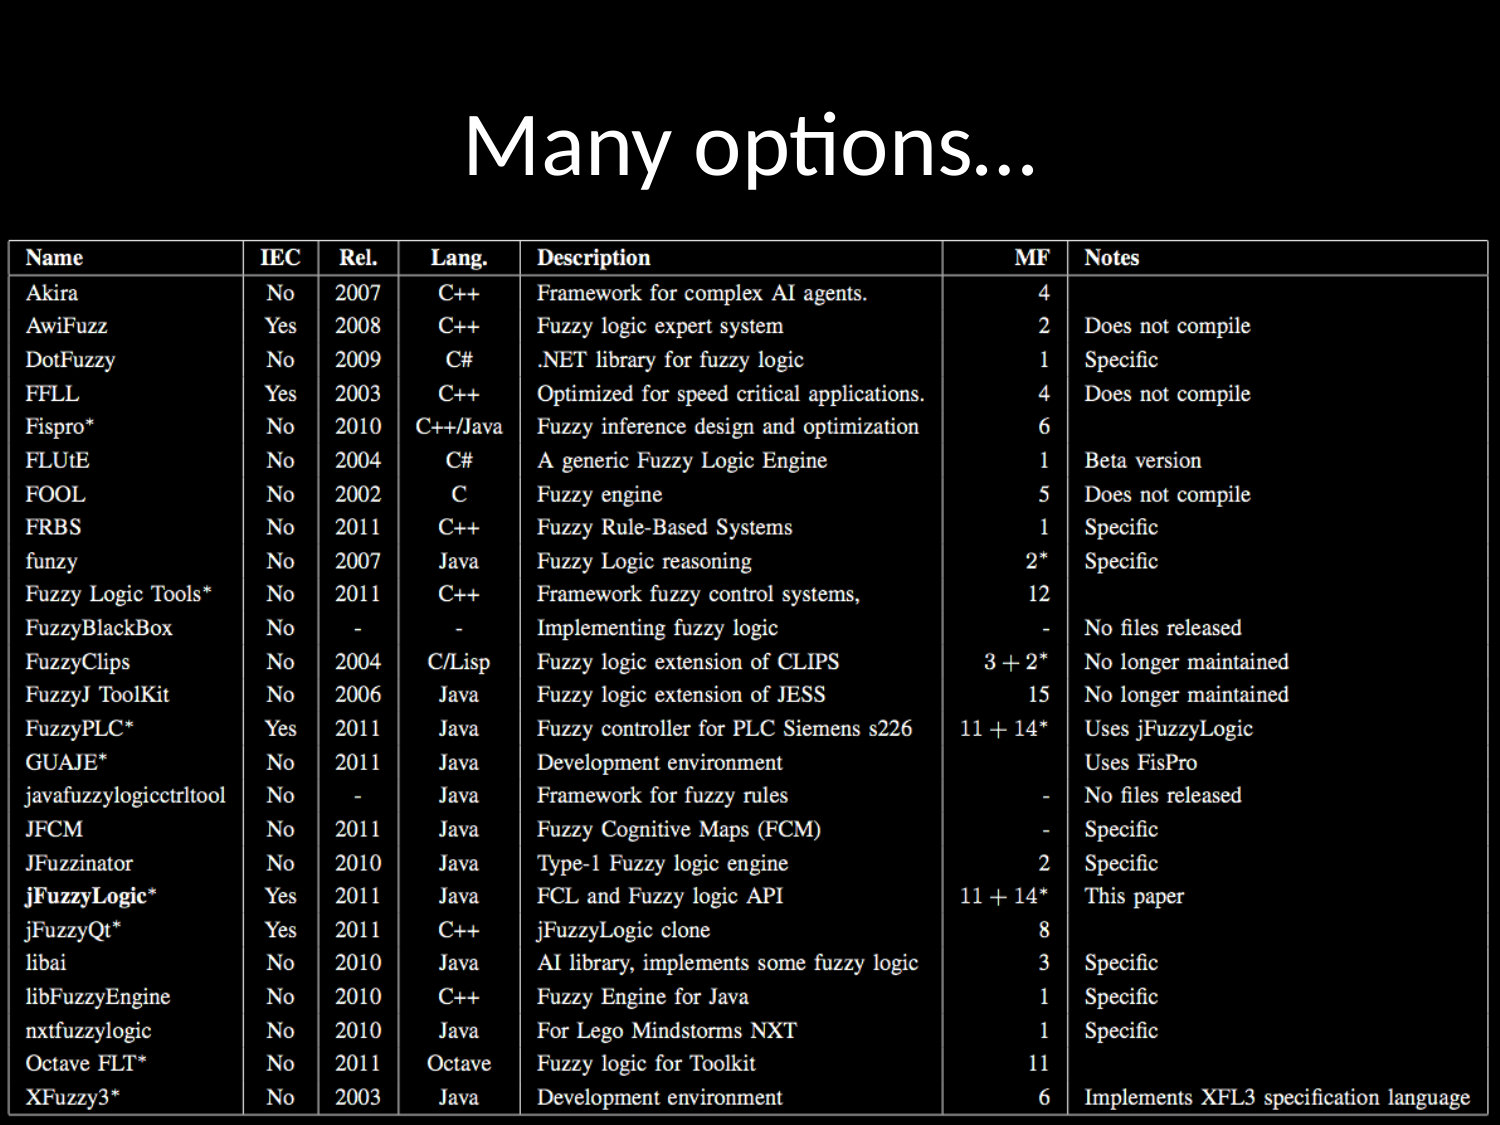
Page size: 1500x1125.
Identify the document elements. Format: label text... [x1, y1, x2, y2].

picture [0, 229, 1500, 1125]
title Many options… [75, 45, 1425, 229]
